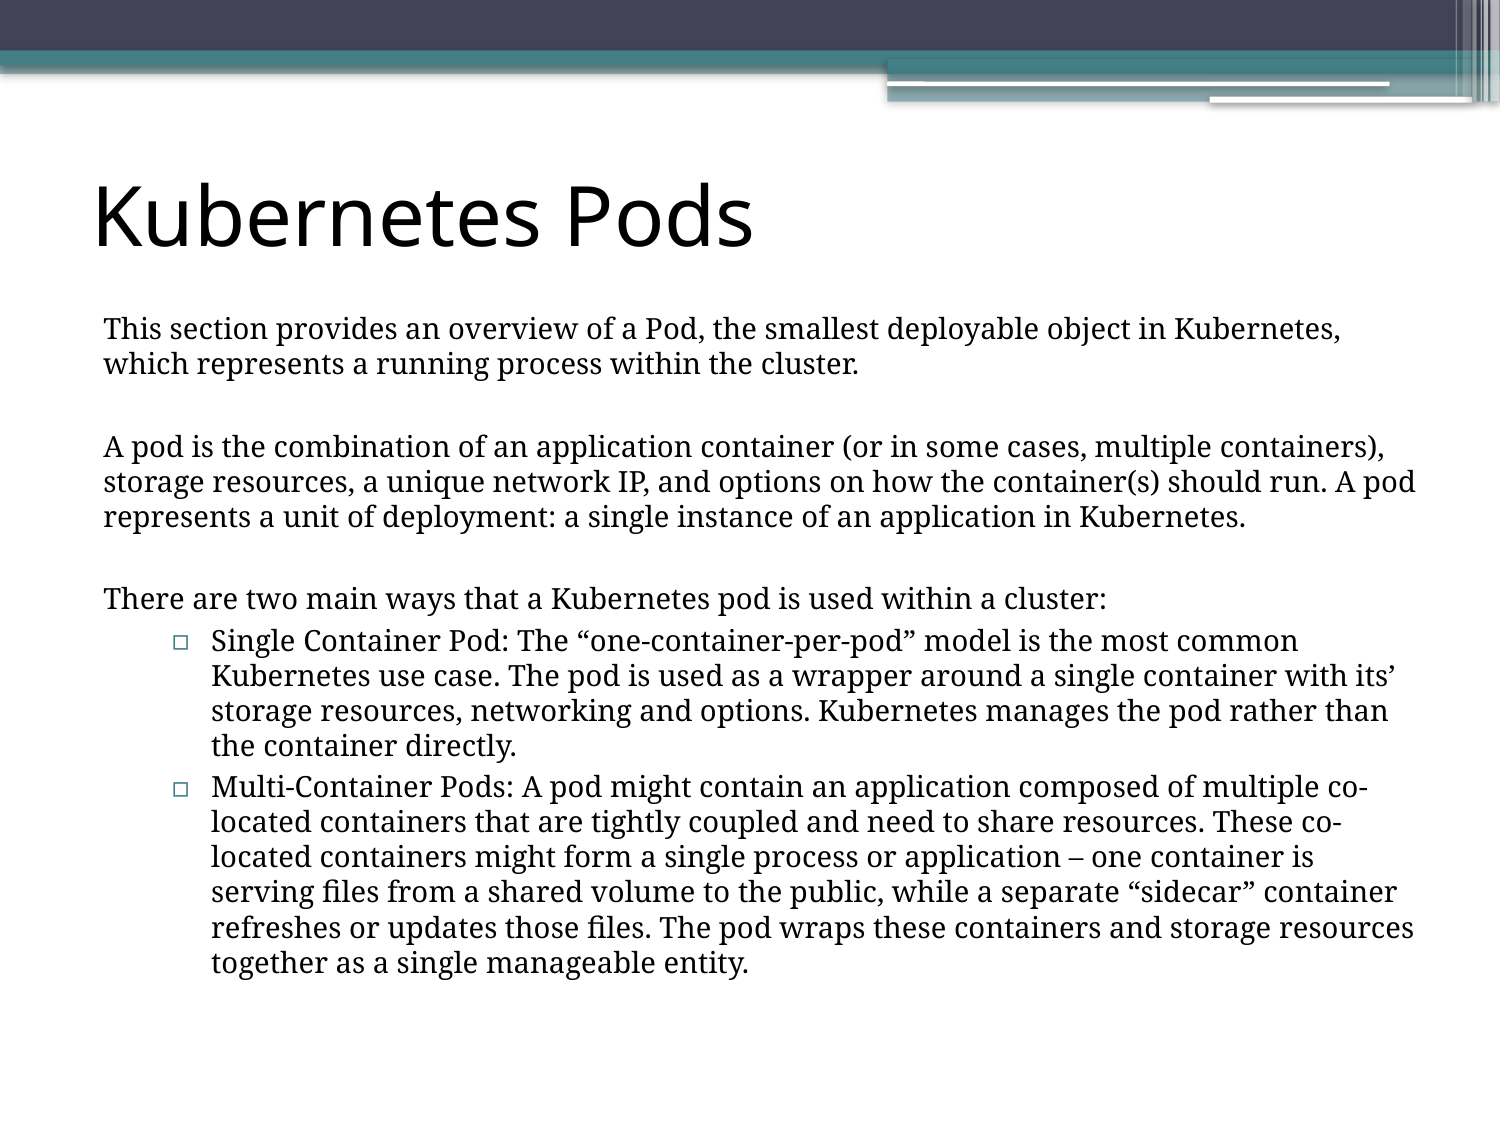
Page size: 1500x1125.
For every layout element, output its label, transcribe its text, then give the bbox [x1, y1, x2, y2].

list This section provides an overview of a Pod, the smallest deployable object in Kubernetes, which represents a running process within the cluster. A pod is the combination of an application container (or in some cases, multiple containers), storage resources, a unique network IP, and options on how the container(s) should run. A pod represents a unit of deployment: a single instance of an application in Kubernetes. There are two main ways that a Kubernetes pod is used within a cluster: Single Container Pod: The “one-container-per-pod” model is the most common Kubernetes use case. The pod is used as a wrapper around a single container with its’ storage resources, networking and options. Kubernetes manages the pod rather than the container directly. Multi-Container Pods: A pod might contain an application composed of multiple co-located containers that are tightly coupled and need to share resources. These co-located containers might form a single process or application – one container is serving files from a shared volume to the public, while a separate “sidecar” container refreshes or updates those files. The pod wraps these containers and storage resources together as a single manageable entity. [88, 302, 1439, 1013]
title Kubernetes Pods [76, 125, 1427, 301]
